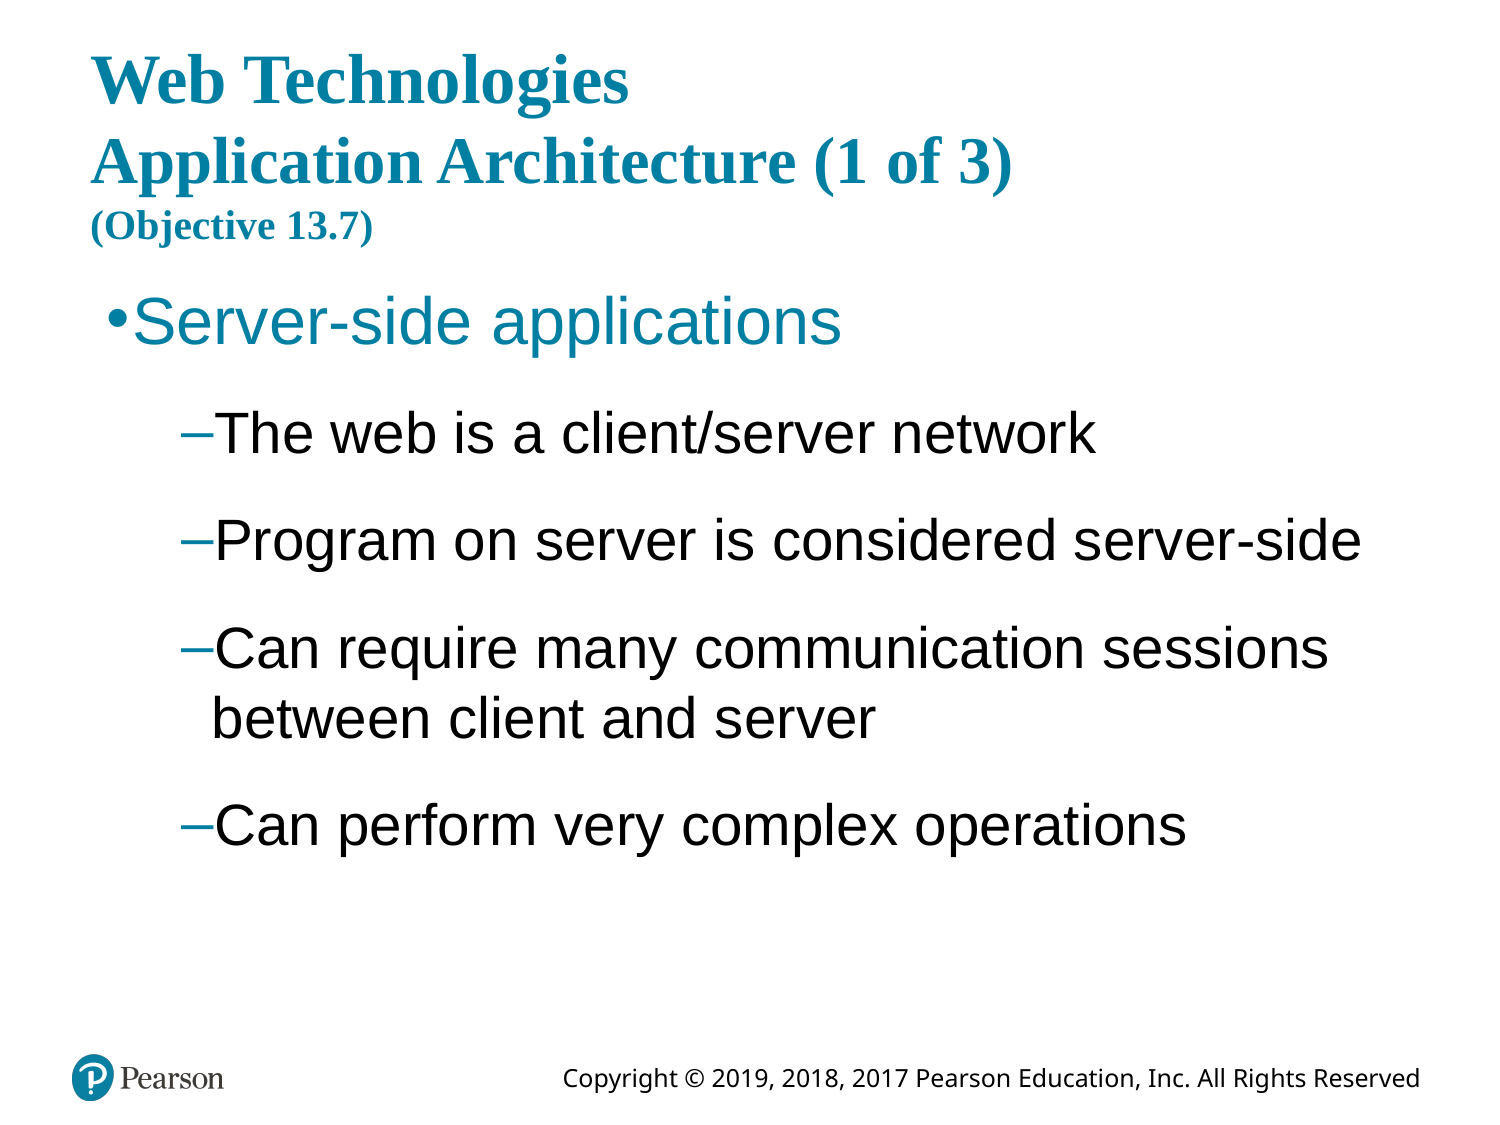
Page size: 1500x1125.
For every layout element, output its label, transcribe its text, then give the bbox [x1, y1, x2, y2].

picture [72, 1054, 88, 1070]
picture [98, 1054, 224, 1101]
title Web Technologies Application Architecture (1 of 3) (Objective 13.7) [75, 0, 1500, 263]
list Server-side applications The web is a client/server network Program on server is considered server-side Can require many communication sessions between client and server Can perform very complex operations [75, 262, 1425, 1005]
picture [72, 1087, 83, 1101]
picture [80, 1063, 106, 1088]
